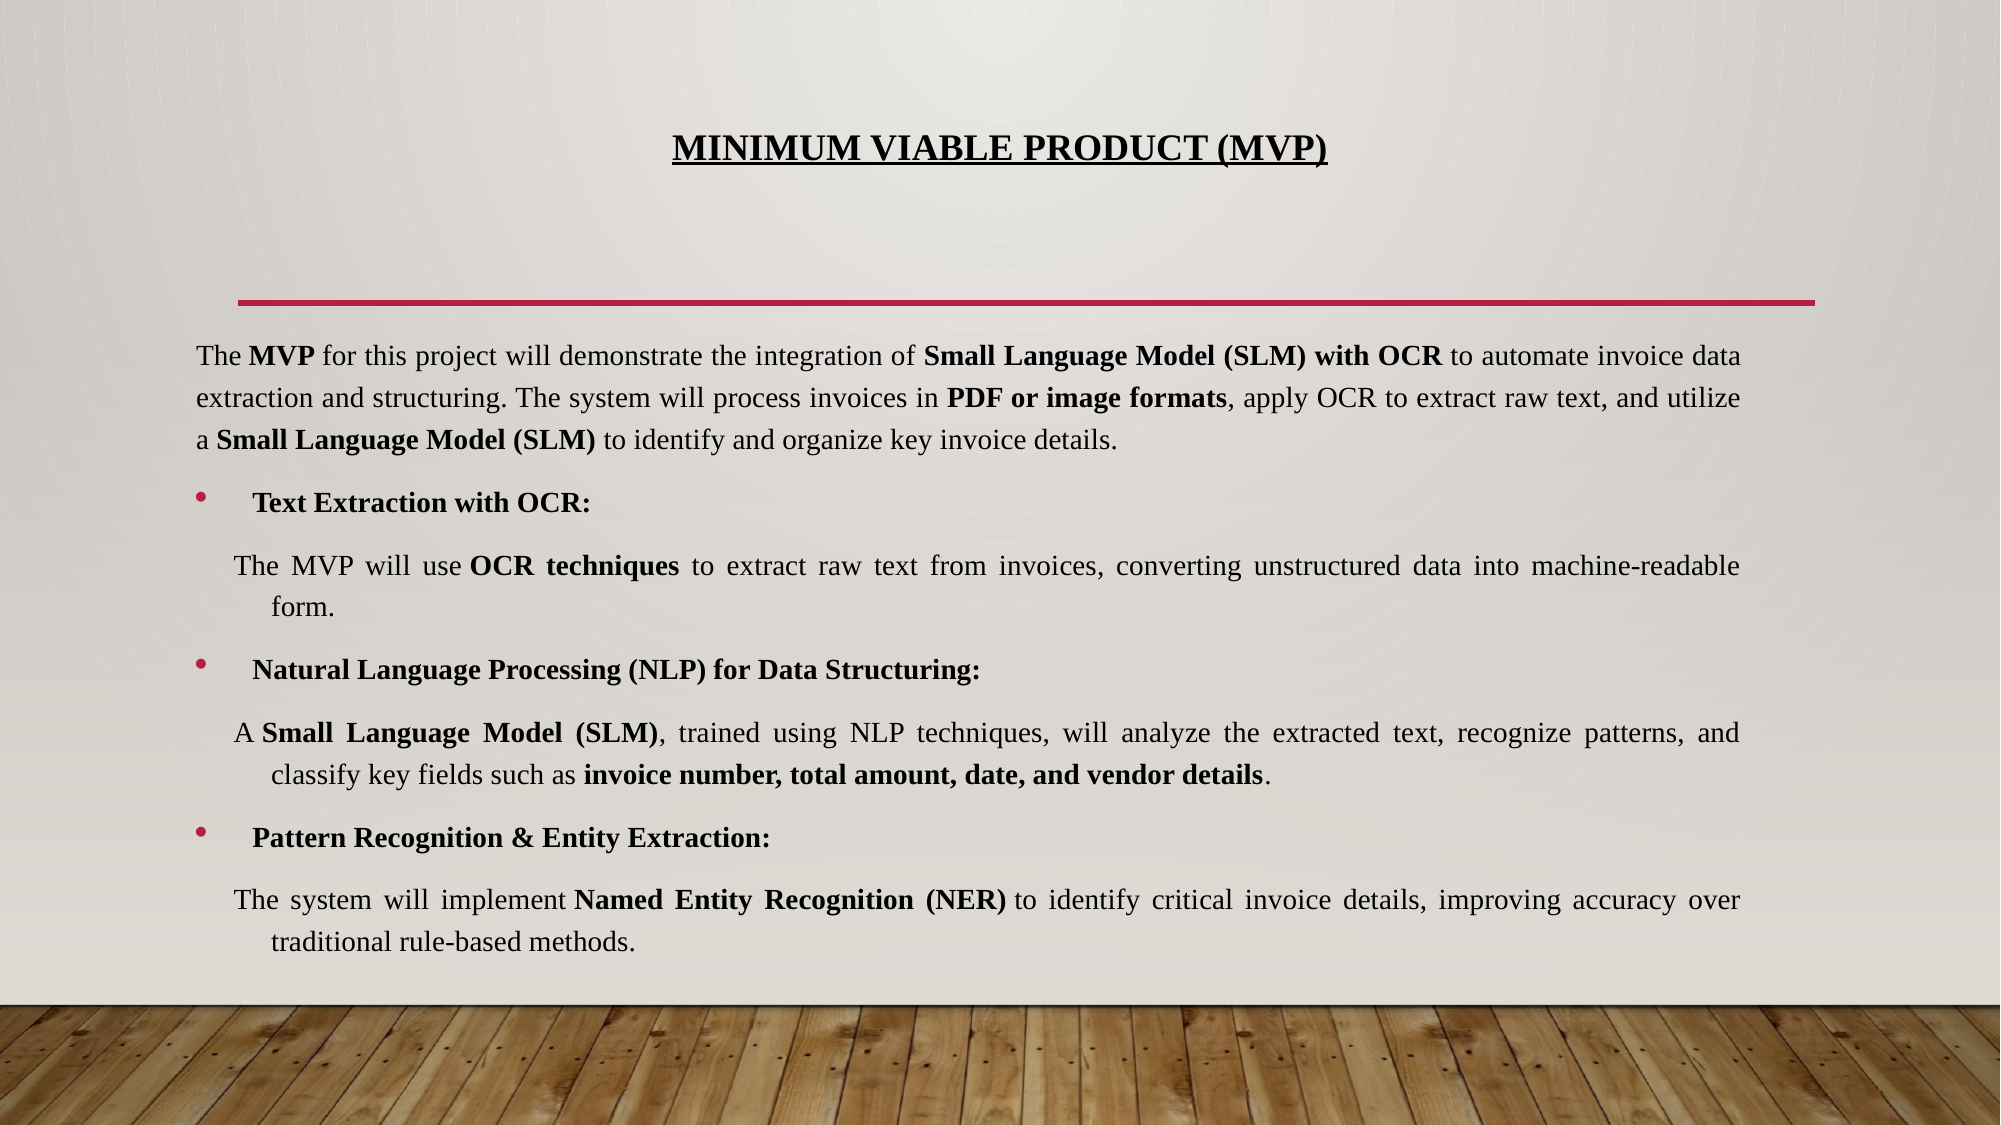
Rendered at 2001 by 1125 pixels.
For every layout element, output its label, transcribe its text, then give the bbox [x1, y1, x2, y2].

list The MVP for this project will demonstrate the integration of Small Language Model (SLM) with OCR to automate invoice data extraction and structuring. The system will process invoices in PDF or image formats, apply OCR to extract raw text, and utilize a Small Language Model (SLM) to identify and organize key invoice details. Text Extraction with OCR: The MVP will use OCR techniques to extract raw text from invoices, converting unstructured data into machine-readable form. Natural Language Processing (NLP) for Data Structuring: A Small Language Model (SLM), trained using NLP techniques, will analyze the extracted text, recognize patterns, and classify key fields such as invoice number, total amount, date, and vendor details. Pattern Recognition & Entity Extraction: The system will implement Named Entity Recognition (NER) to identify critical invoice details, improving accuracy over traditional rule-based methods. [181, 321, 1757, 888]
picture [0, 1005, 2000, 1125]
title Minimum Viable Product (MVP) [212, 120, 1788, 293]
